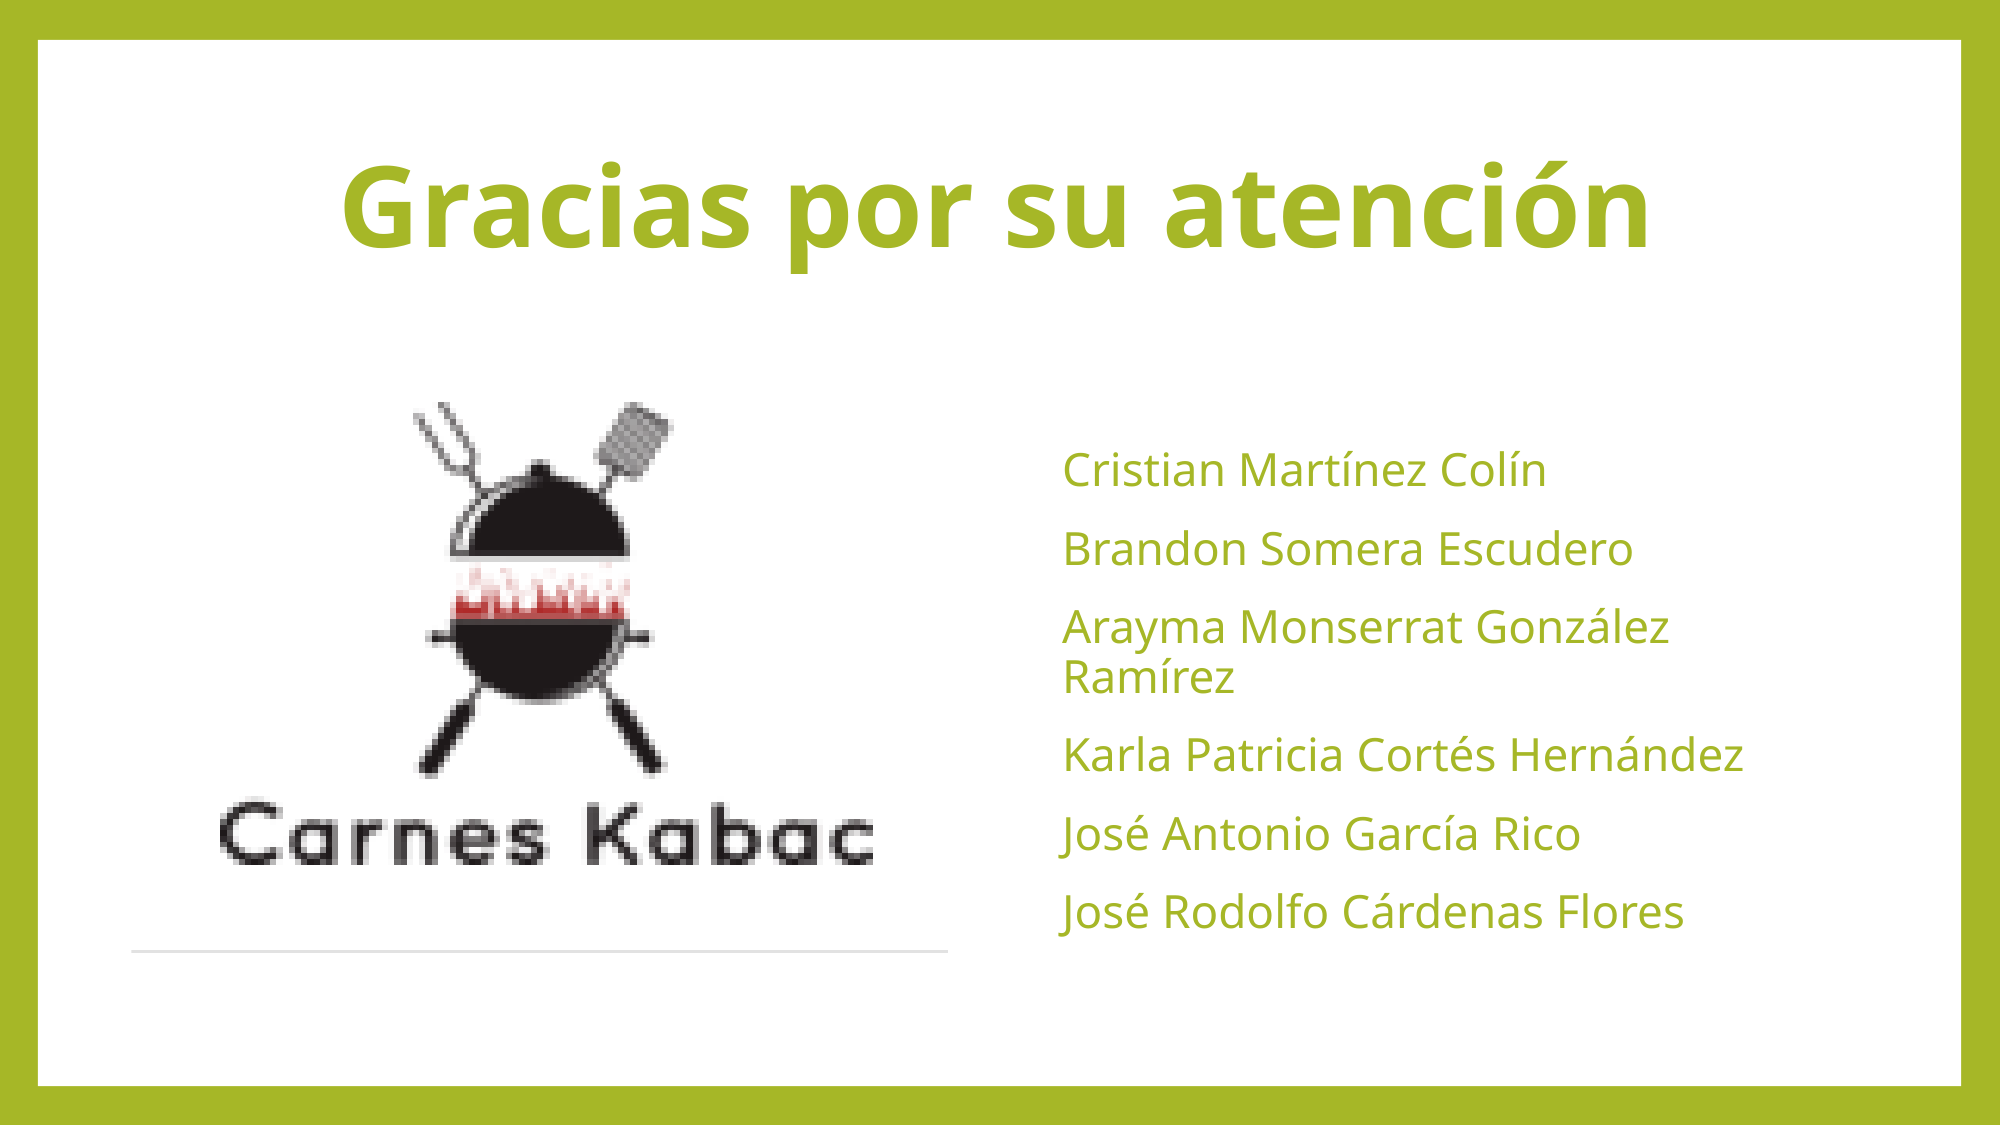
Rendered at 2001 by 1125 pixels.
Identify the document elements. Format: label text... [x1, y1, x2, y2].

list Cristian Martínez Colín Brandon Somera Escudero Arayma Monserrat González Ramírez Karla Patricia Cortés Hernández José Antonio García Rico José Rodolfo Cárdenas Flores [1039, 439, 1848, 953]
picture [130, 327, 949, 953]
title Gracias por su atención [187, 99, 1808, 323]
